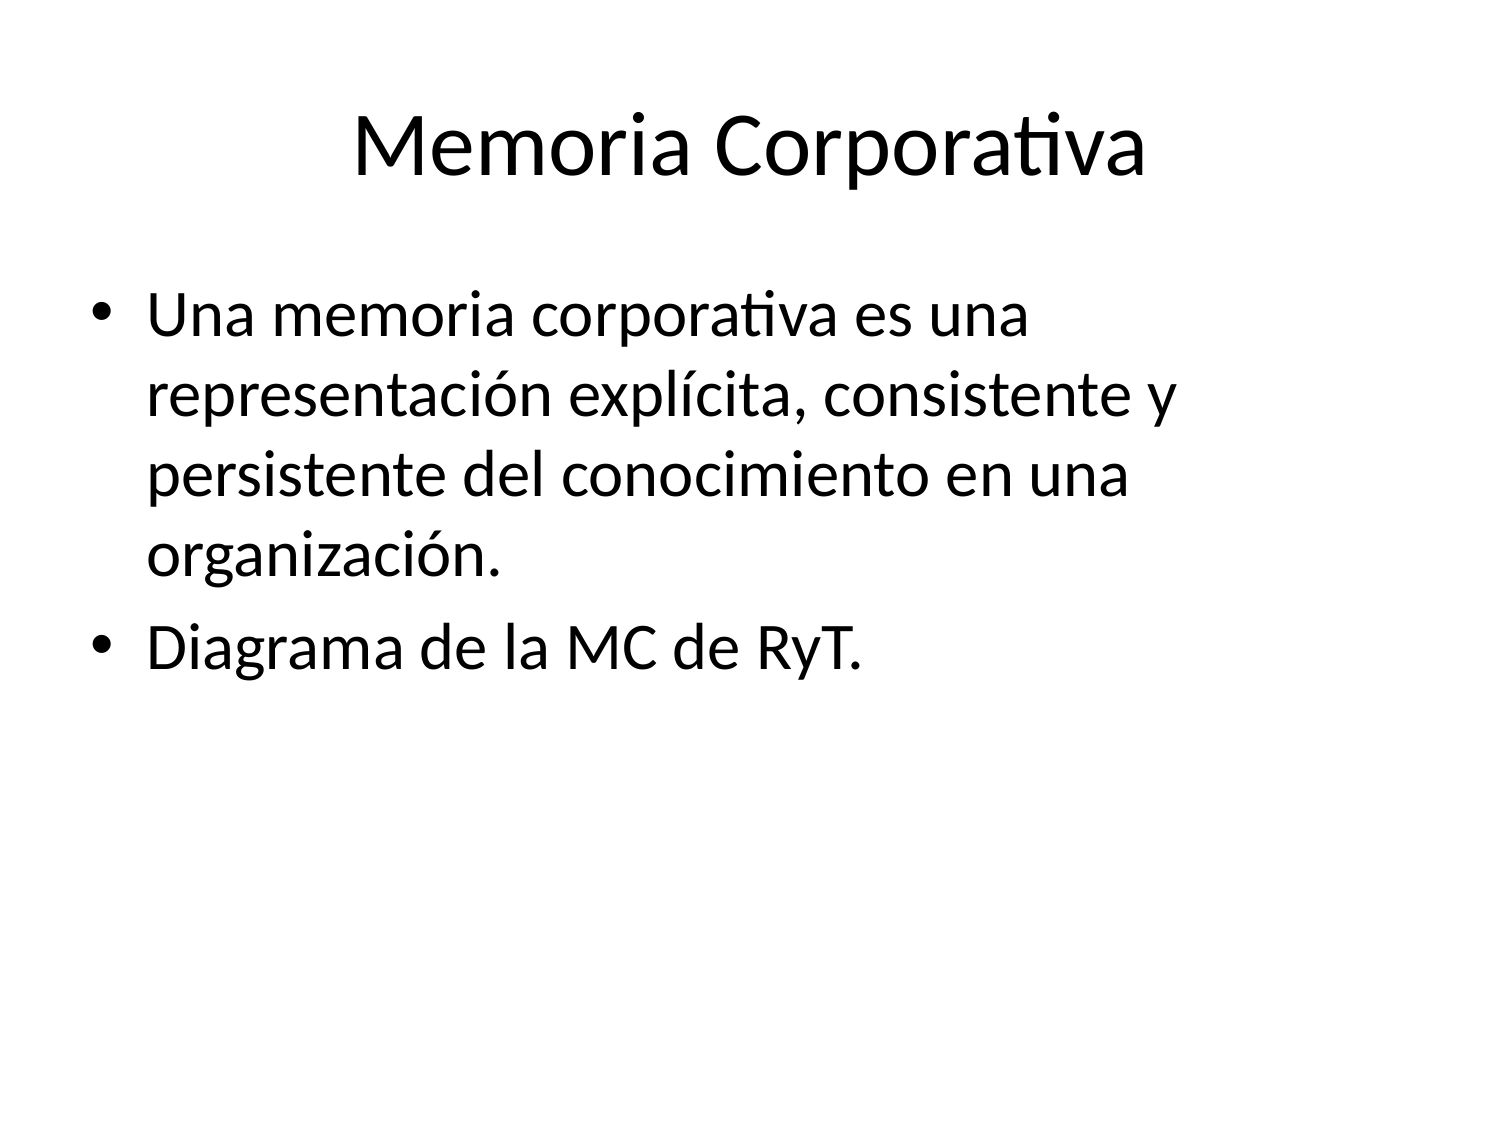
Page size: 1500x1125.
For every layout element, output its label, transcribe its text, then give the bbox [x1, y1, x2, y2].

list Una memoria corporativa es una representación explícita, consistente y persistente del conocimiento en una organización. Diagrama de la MC de RyT. [75, 262, 1425, 1005]
title Memoria Corporativa [75, 45, 1425, 233]
